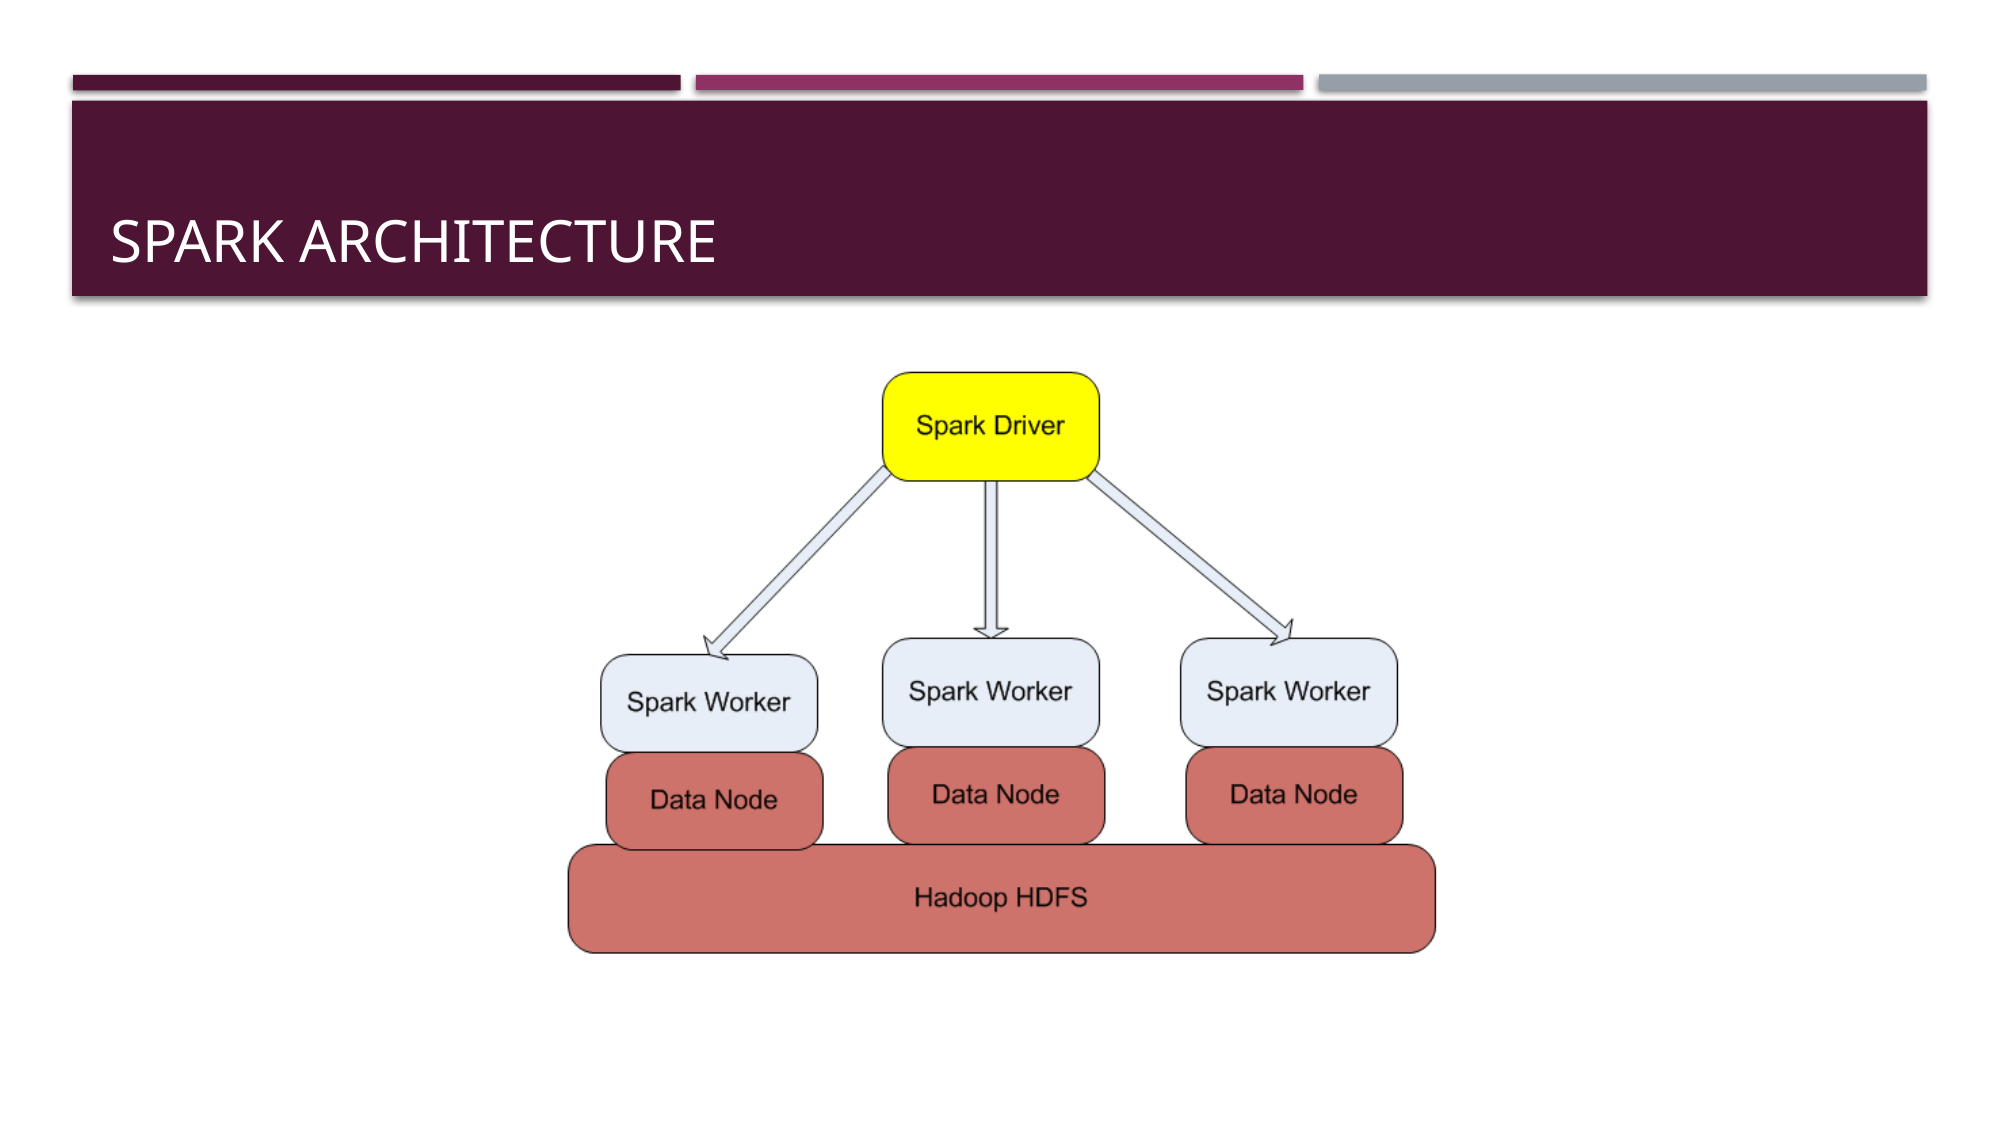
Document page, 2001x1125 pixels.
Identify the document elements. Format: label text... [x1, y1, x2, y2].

title Spark architecture [95, 115, 1905, 282]
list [557, 357, 1443, 962]
